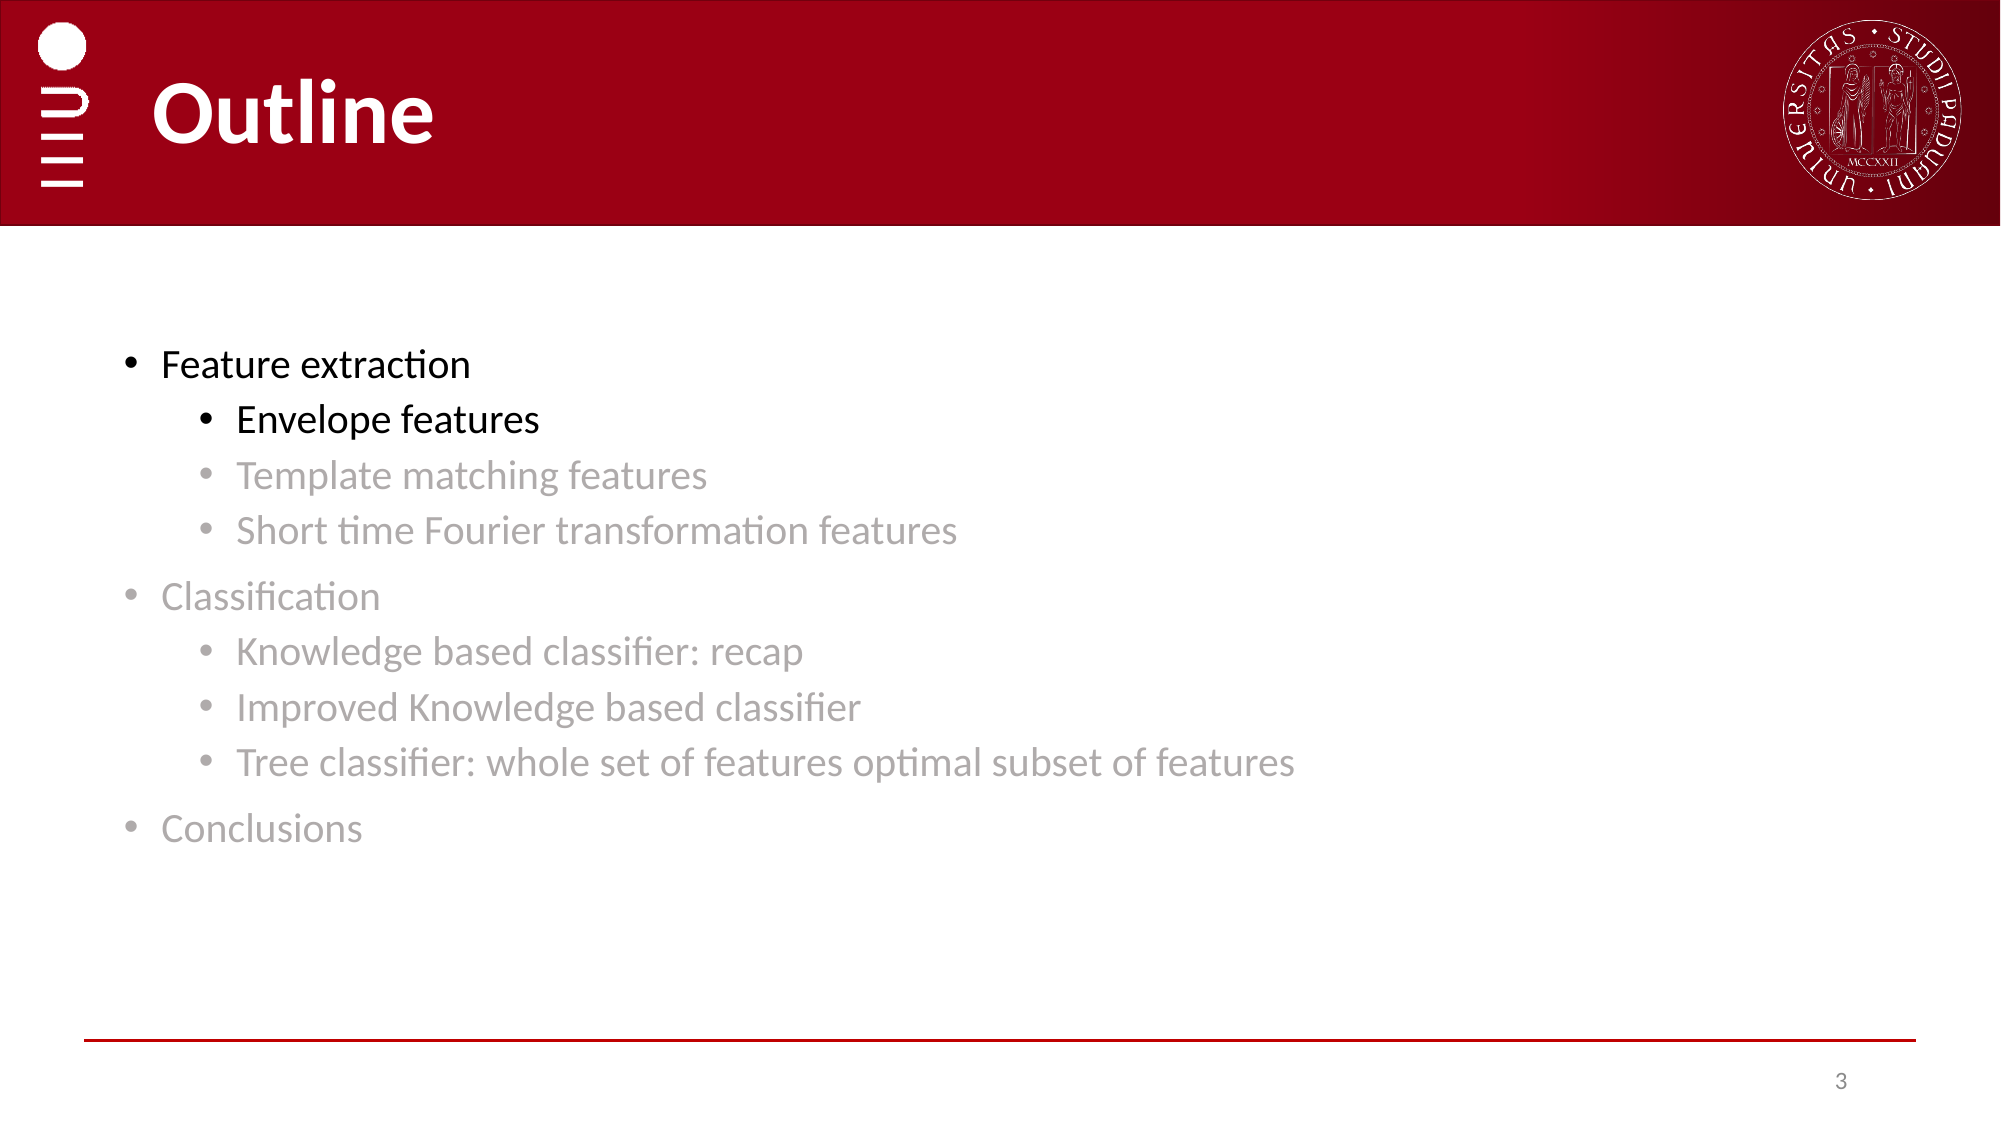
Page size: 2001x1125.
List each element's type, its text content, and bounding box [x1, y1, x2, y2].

list Feature extraction Envelope features Template matching features Short time Fourier transformation features Classification Knowledge based classifier: recap Improved Knowledge based classifier Tree classifier: whole set of features optimal subset of features Conclusions [109, 334, 1766, 967]
slide_number 3 [1412, 1049, 1863, 1110]
title Outline [137, 34, 1610, 194]
picture [1783, 20, 1963, 200]
